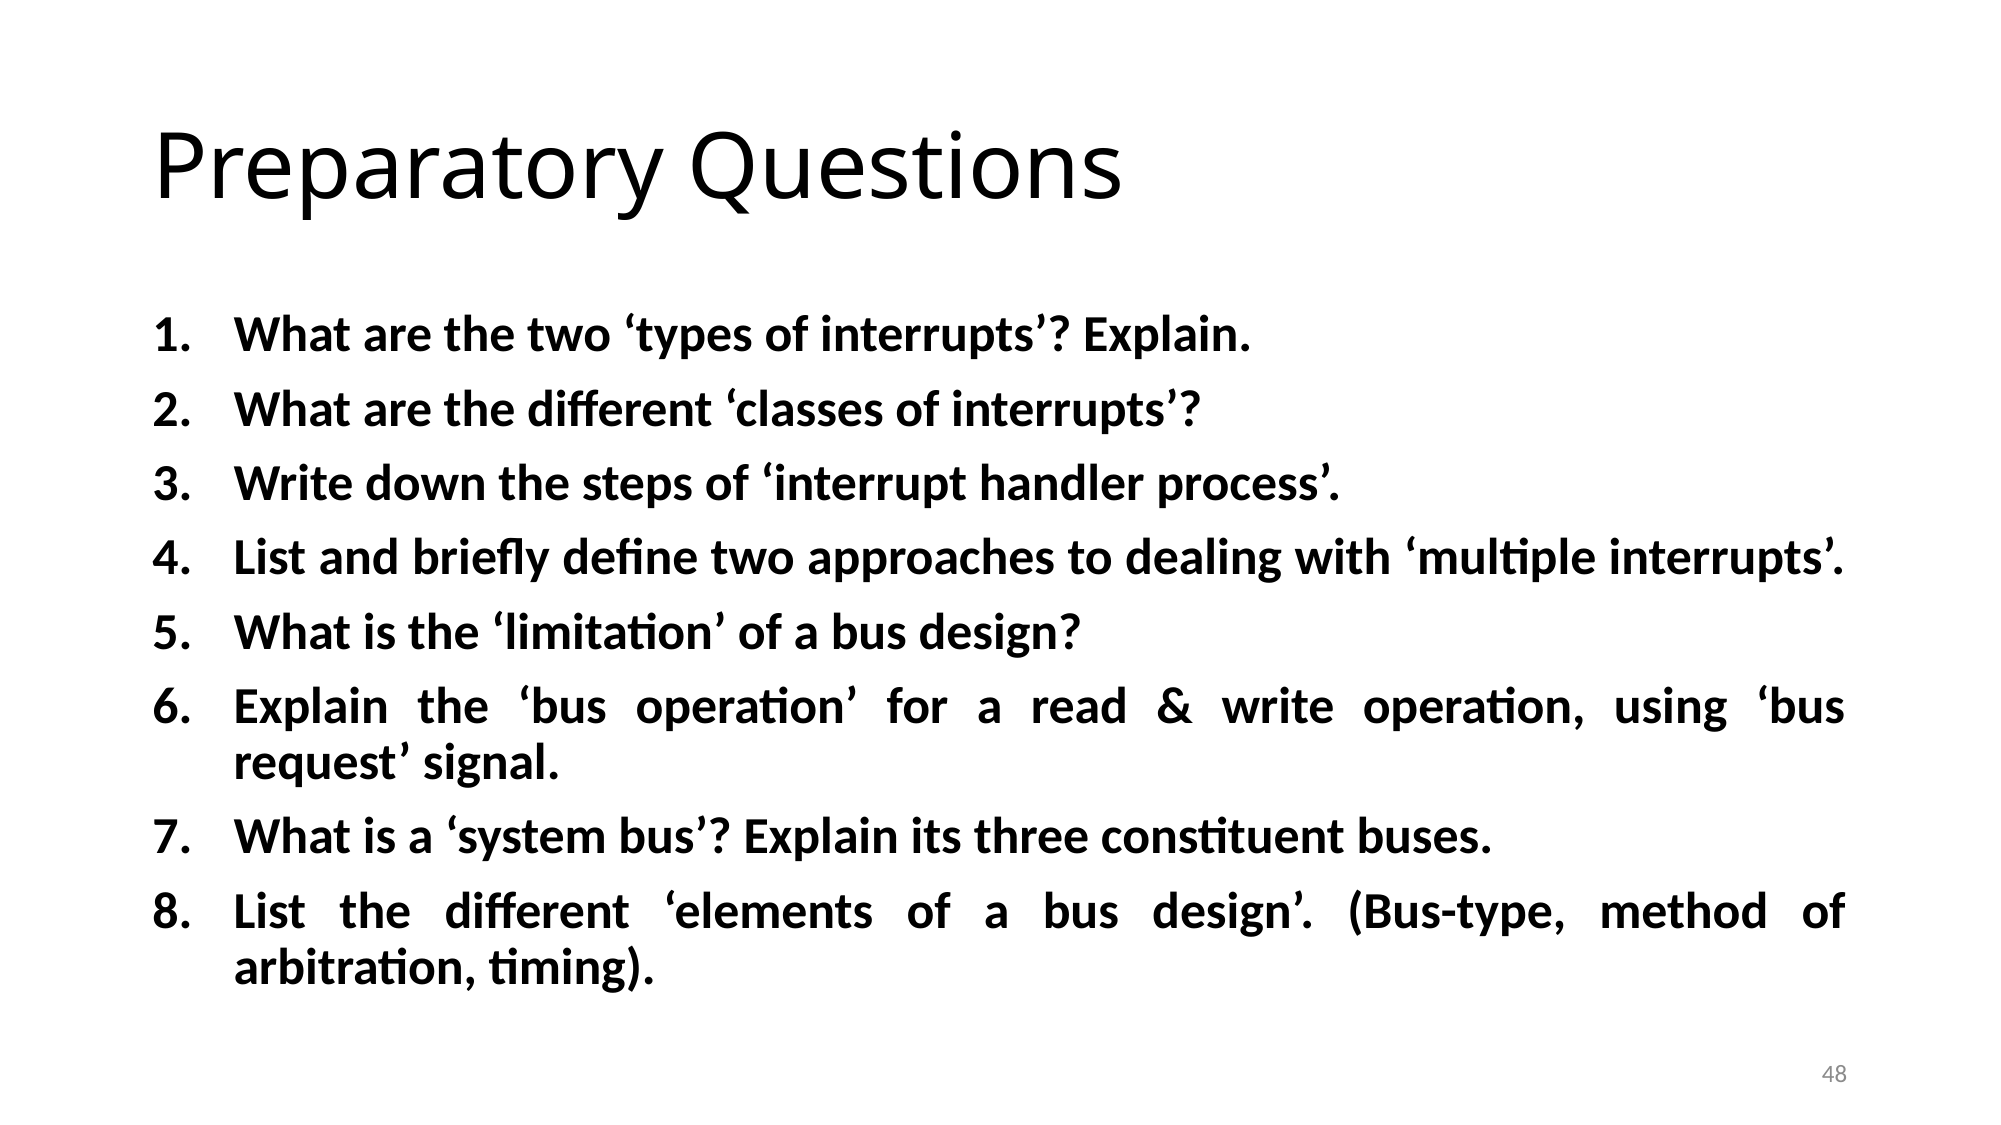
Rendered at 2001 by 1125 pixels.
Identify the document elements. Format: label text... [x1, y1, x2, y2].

slide_number 48 [1412, 1042, 1863, 1103]
list What are the two ‘types of interrupts’? Explain. What are the different ‘classes of interrupts’? Write down the steps of ‘interrupt handler process’. List and briefly define two approaches to dealing with ‘multiple interrupts’. What is the ‘limitation’ of a bus design? Explain the ‘bus operation’ for a read & write operation, using ‘bus request’ signal. What is a ‘system bus’? Explain its three constituent buses. List the different ‘elements of a bus design’. (Bus-type, method of arbitration, timing). [137, 299, 1863, 1043]
title Preparatory Questions [137, 59, 1863, 278]
